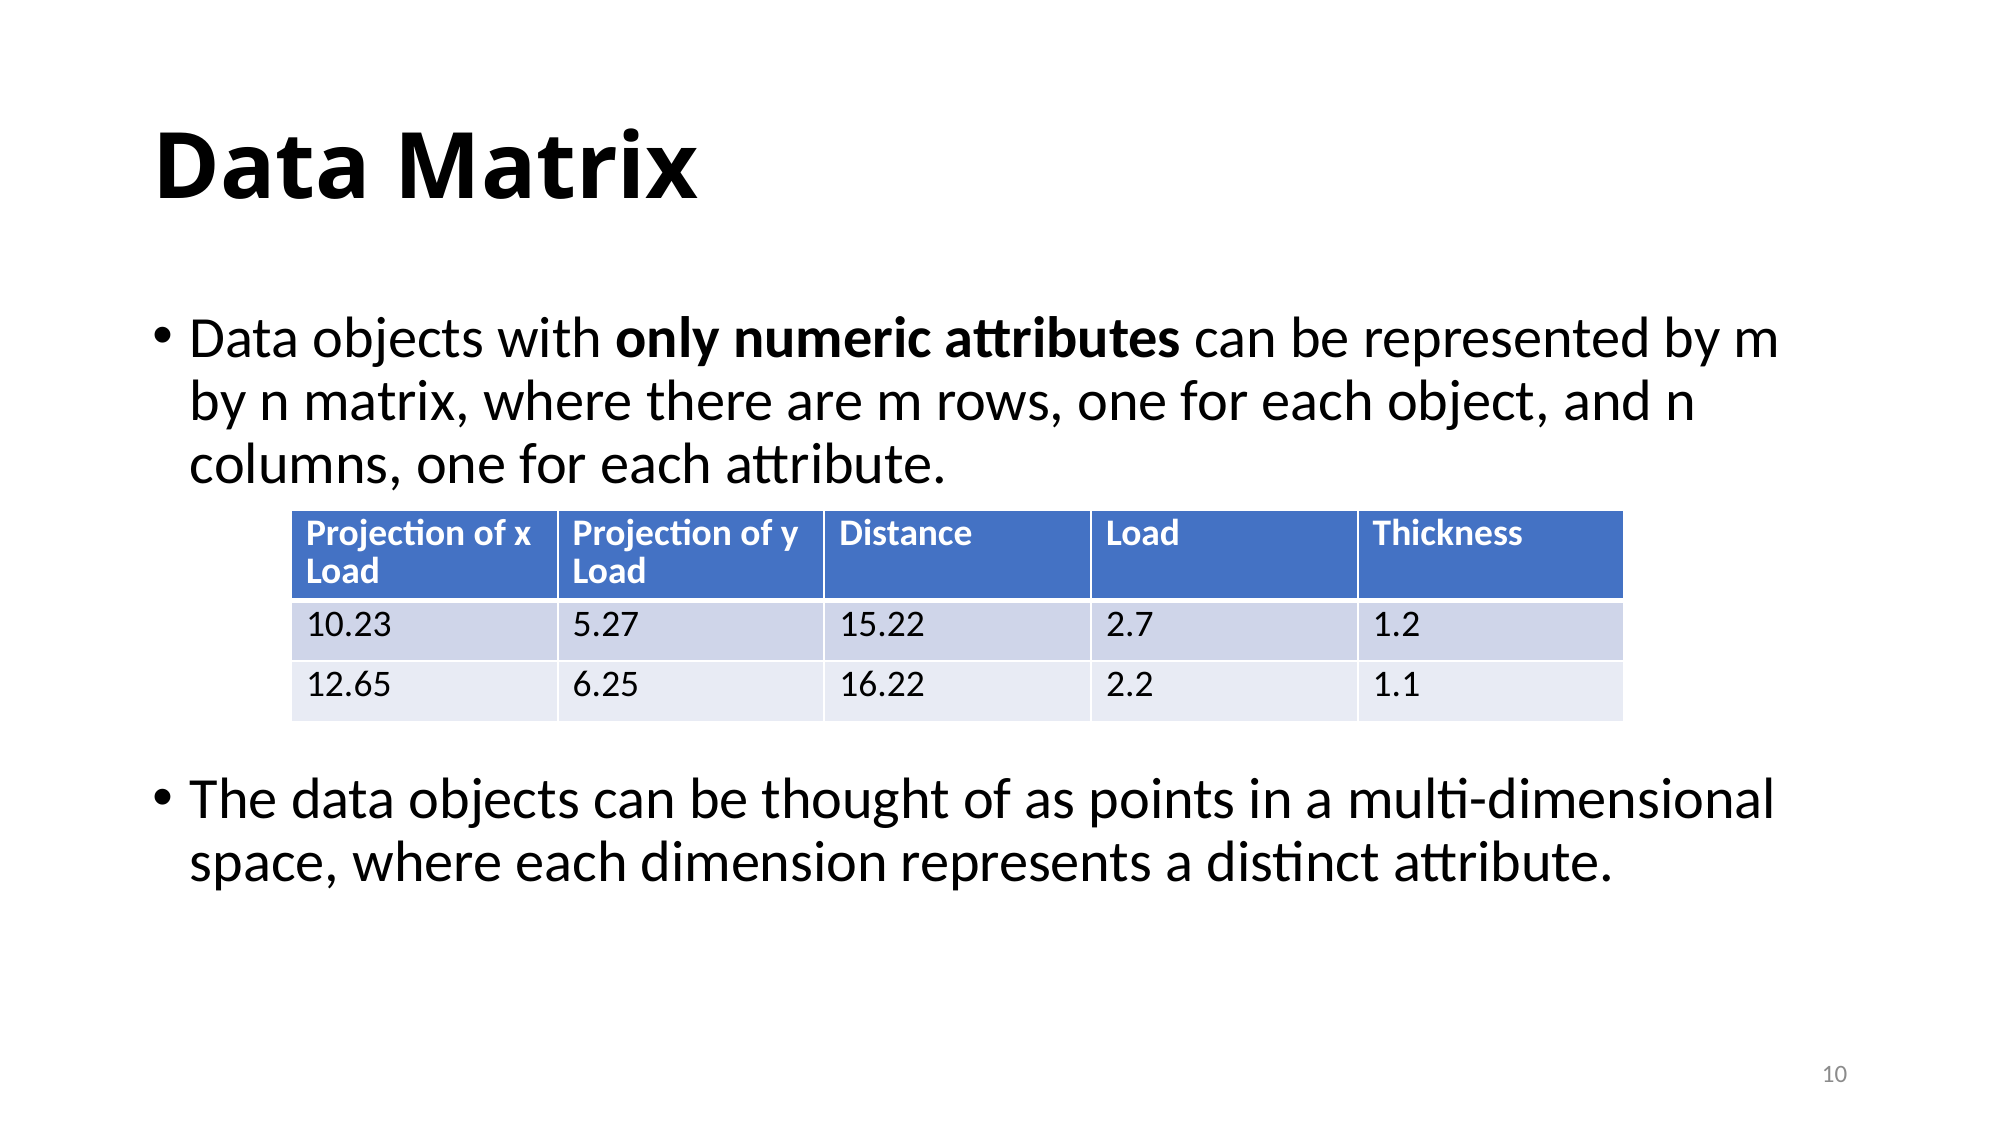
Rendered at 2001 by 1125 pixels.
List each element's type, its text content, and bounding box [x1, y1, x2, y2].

table_header Load [1092, 511, 1357, 598]
table_header Thickness [1359, 511, 1623, 598]
table_header Projection of x Load [292, 511, 557, 598]
title Data Matrix [137, 59, 1863, 278]
table_cell 2.2 [1092, 662, 1357, 721]
list Data objects with only numeric attributes can be represented by m by n matrix, where there are m rows, one for each object, and n columns, one for each attribute. The data objects can be thought of as points in a multi-dimensional space, where each dimension represents a distinct attribute. [137, 299, 1863, 1014]
table_header Projection of y Load [559, 511, 823, 598]
table_cell 10.23 [292, 603, 557, 660]
table_cell 6.25 [559, 662, 823, 721]
table_cell 5.27 [559, 603, 823, 660]
table_cell 1.2 [1359, 603, 1623, 660]
table_cell 12.65 [292, 662, 557, 721]
slide_number 10 [1412, 1042, 1863, 1103]
table_cell 16.22 [825, 662, 1090, 721]
table_cell 2.7 [1092, 603, 1357, 660]
table_cell 15.22 [825, 603, 1090, 660]
table_cell 1.1 [1359, 662, 1623, 721]
table_header Distance [825, 511, 1090, 598]
